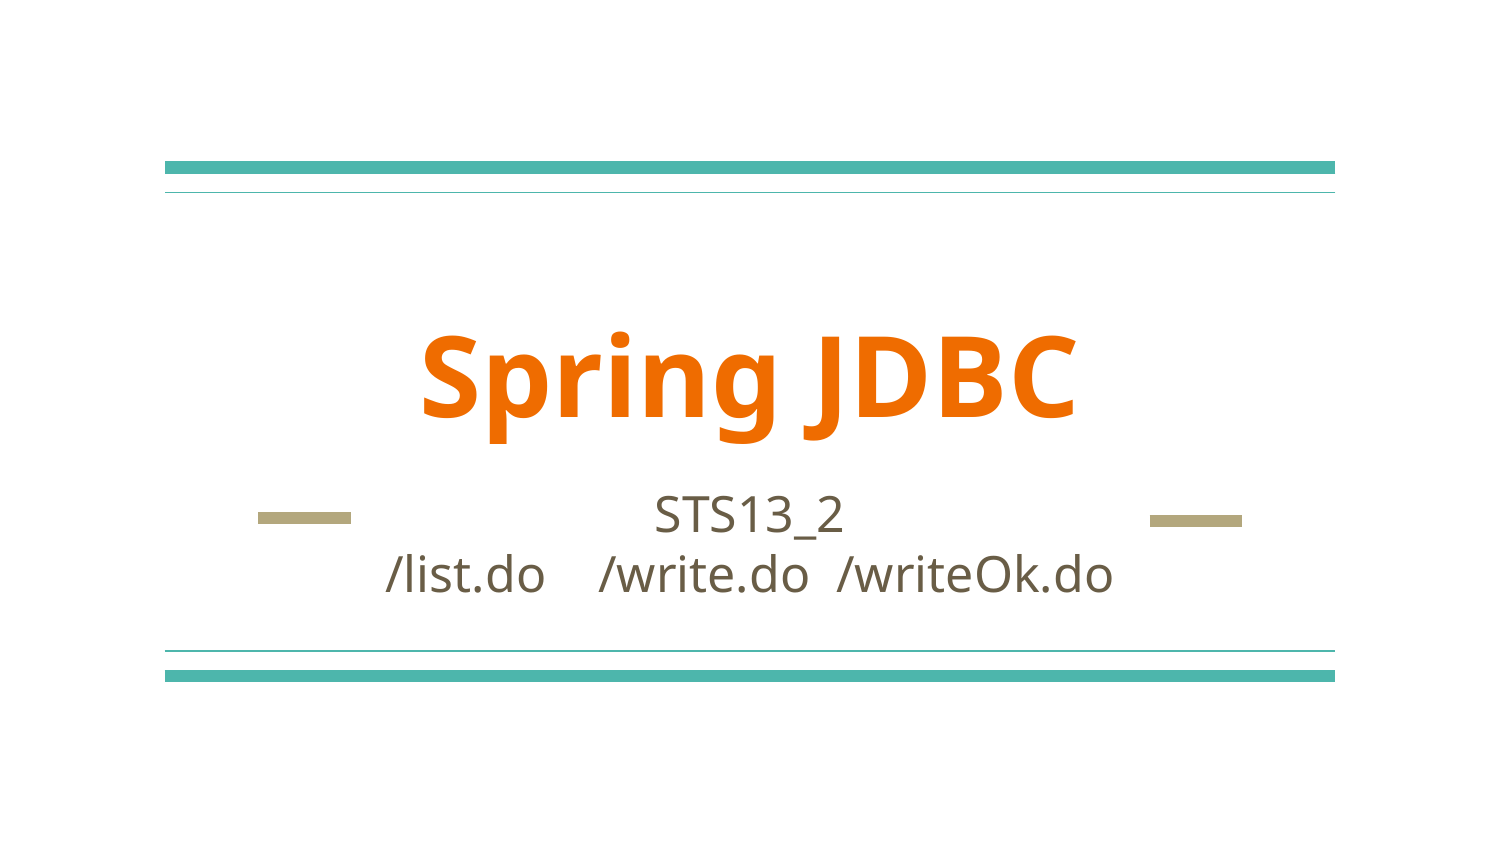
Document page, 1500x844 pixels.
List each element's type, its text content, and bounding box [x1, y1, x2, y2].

title Spring JDBC [164, 287, 1336, 456]
subtitle STS13_2 /list.do /write.do /writeOk.do [350, 467, 1150, 598]
